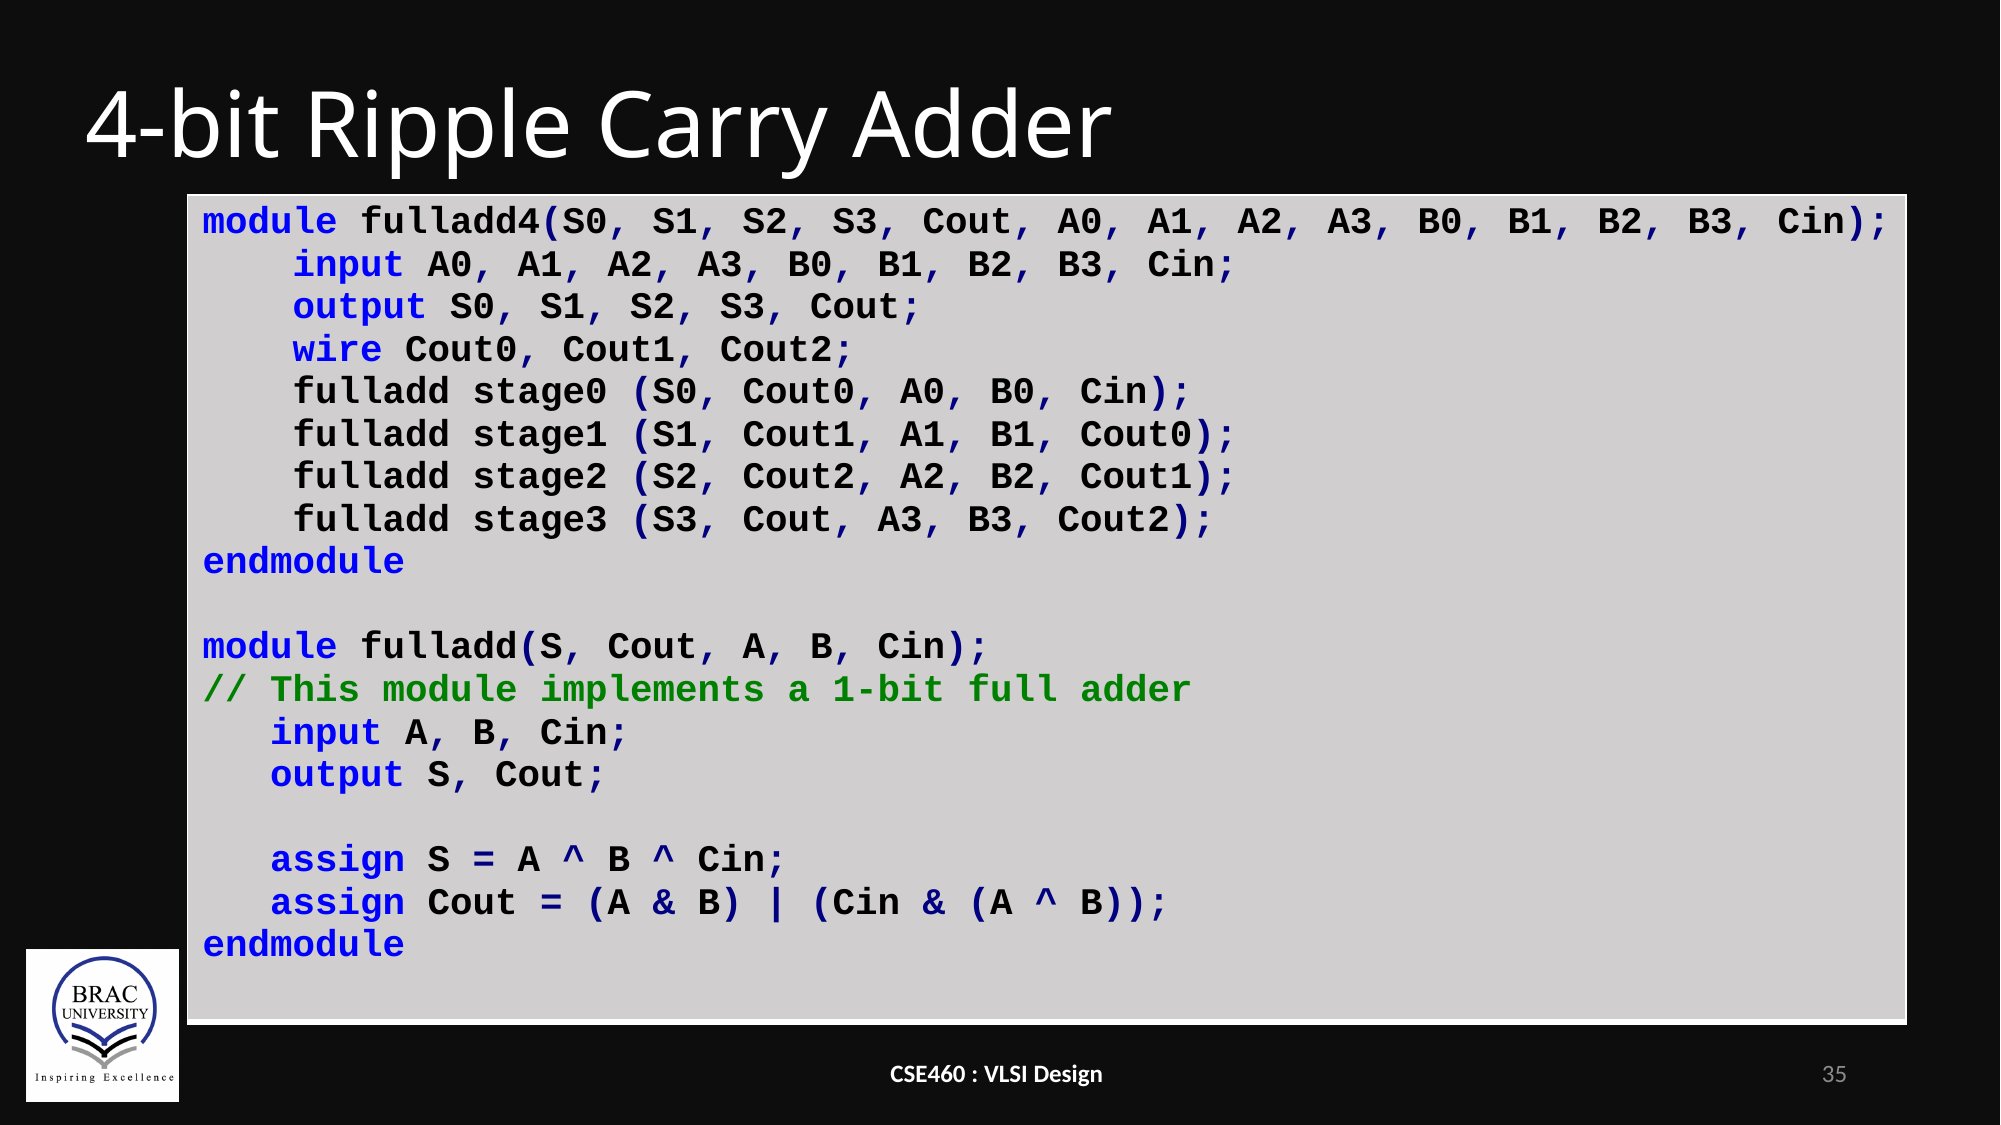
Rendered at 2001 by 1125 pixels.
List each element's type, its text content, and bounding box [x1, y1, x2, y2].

footer CSE460 : VLSI Design [662, 1042, 1338, 1103]
table_header module fulladd4(S0, S1, S2, S3, Cout, A0, A1, A2, A3, B0, B1, B2, B3, Cin); input A0, A1, A2, A3, B0, B1, B2, B3, Cin; output S0, S1, S2, S3, Cout; wire Cout0, Cout1, Cout2; fulladd stage0 (S0, Cout0, A0, B0, Cin); fulladd stage1 (S1, Cout1, A1, B1, Cout0); fulladd stage2 (S2, Cout2, A2, B2, Cout1); fulladd stage3 (S3, Cout, A3, B3, Cout2); endmodule module fulladd(S, Cout, A, B, Cin); // This module implements a 1-bit full adder input A, B, Cin; output S, Cout; assign S = A ^ B ^ Cin; assign Cout = (A & B) | (Cin & (A ^ B)); endmodule [188, 196, 1905, 1019]
picture [26, 949, 179, 1103]
title 4-bit Ripple Carry Adder [70, 59, 1863, 196]
slide_number 35 [1412, 1042, 1863, 1103]
